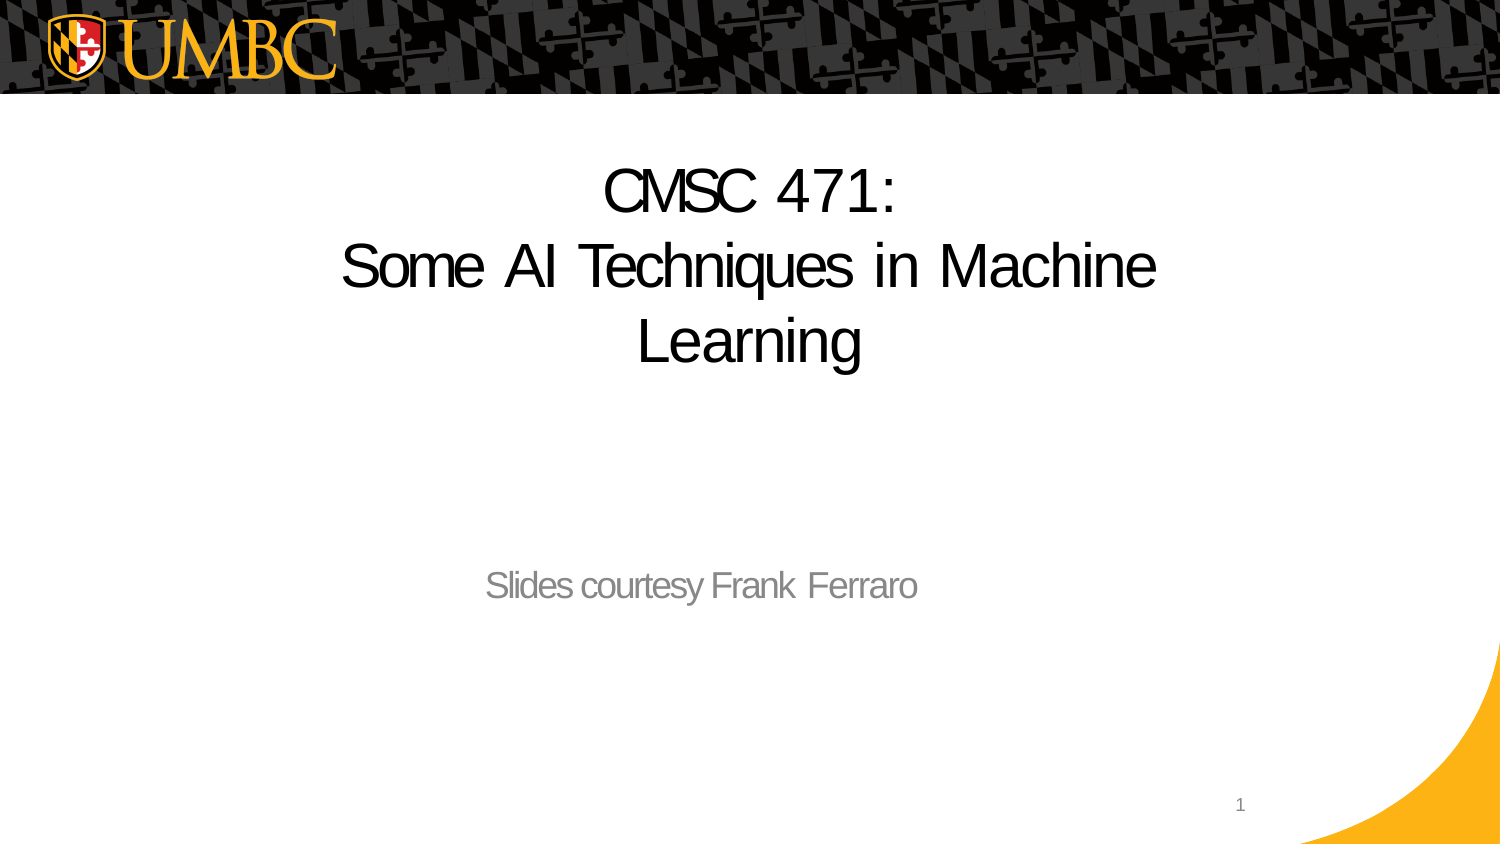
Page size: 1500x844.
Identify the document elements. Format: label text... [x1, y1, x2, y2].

title CMSC 471: Some AI Techniques in Machine Learning [230, 148, 1270, 375]
picture [0, 0, 1500, 94]
text_box 1 [1233, 790, 1247, 815]
text_box Slides courtesy Frank Ferraro [483, 559, 1017, 606]
picture [1299, 639, 1500, 844]
